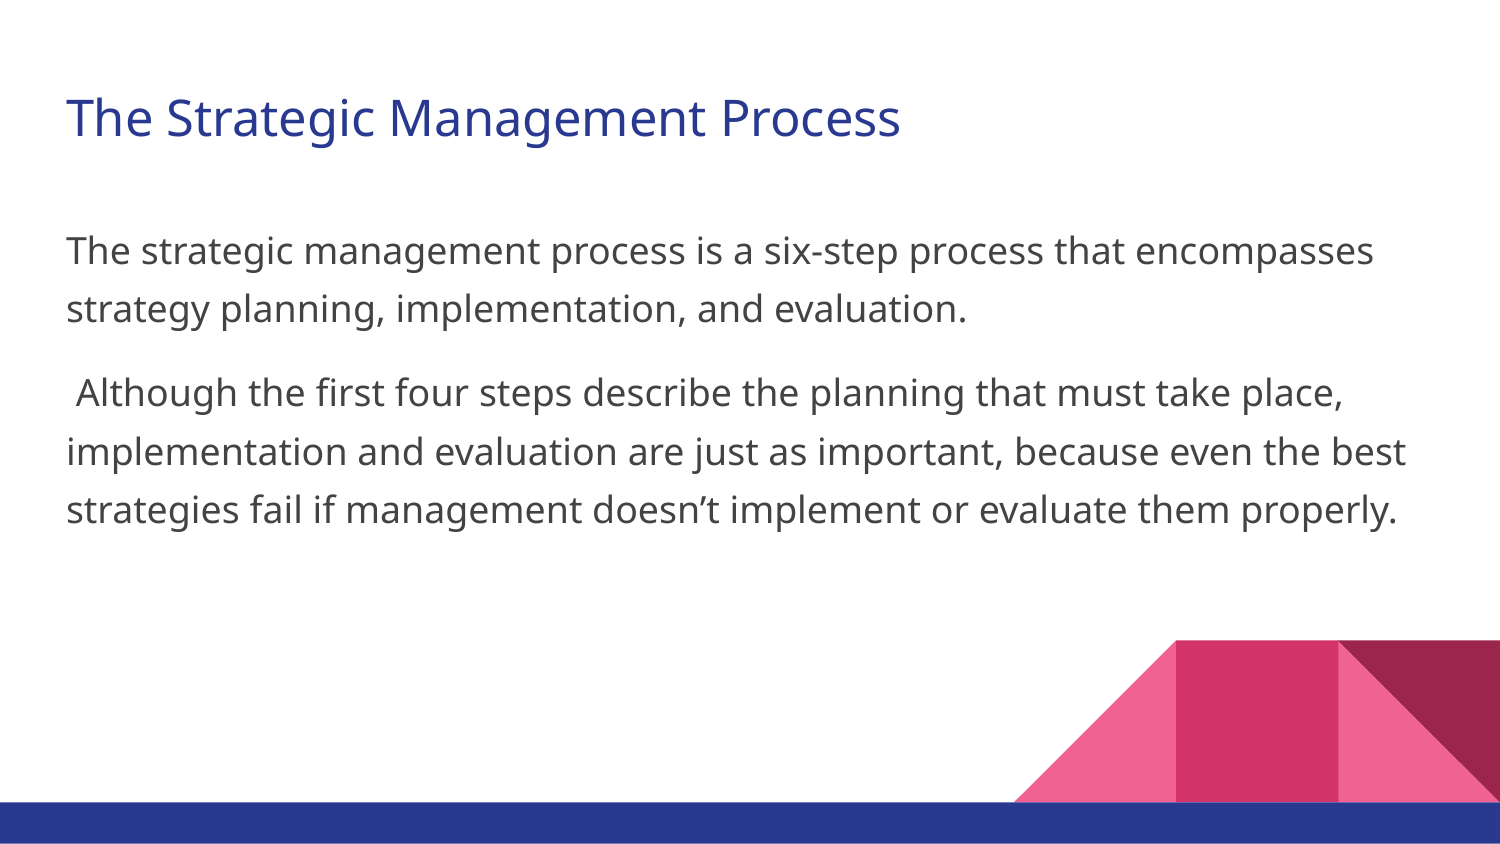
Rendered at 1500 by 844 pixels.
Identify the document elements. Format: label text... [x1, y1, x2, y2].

list The strategic management process is a six-step process that encompasses strategy planning, implementation, and evaluation. Although the first four steps describe the planning that must take place, implementation and evaluation are just as important, because even the best strategies fail if management doesn’t implement or evaluate them properly. [51, 201, 1449, 750]
title The Strategic Management Process [51, 67, 1449, 167]
